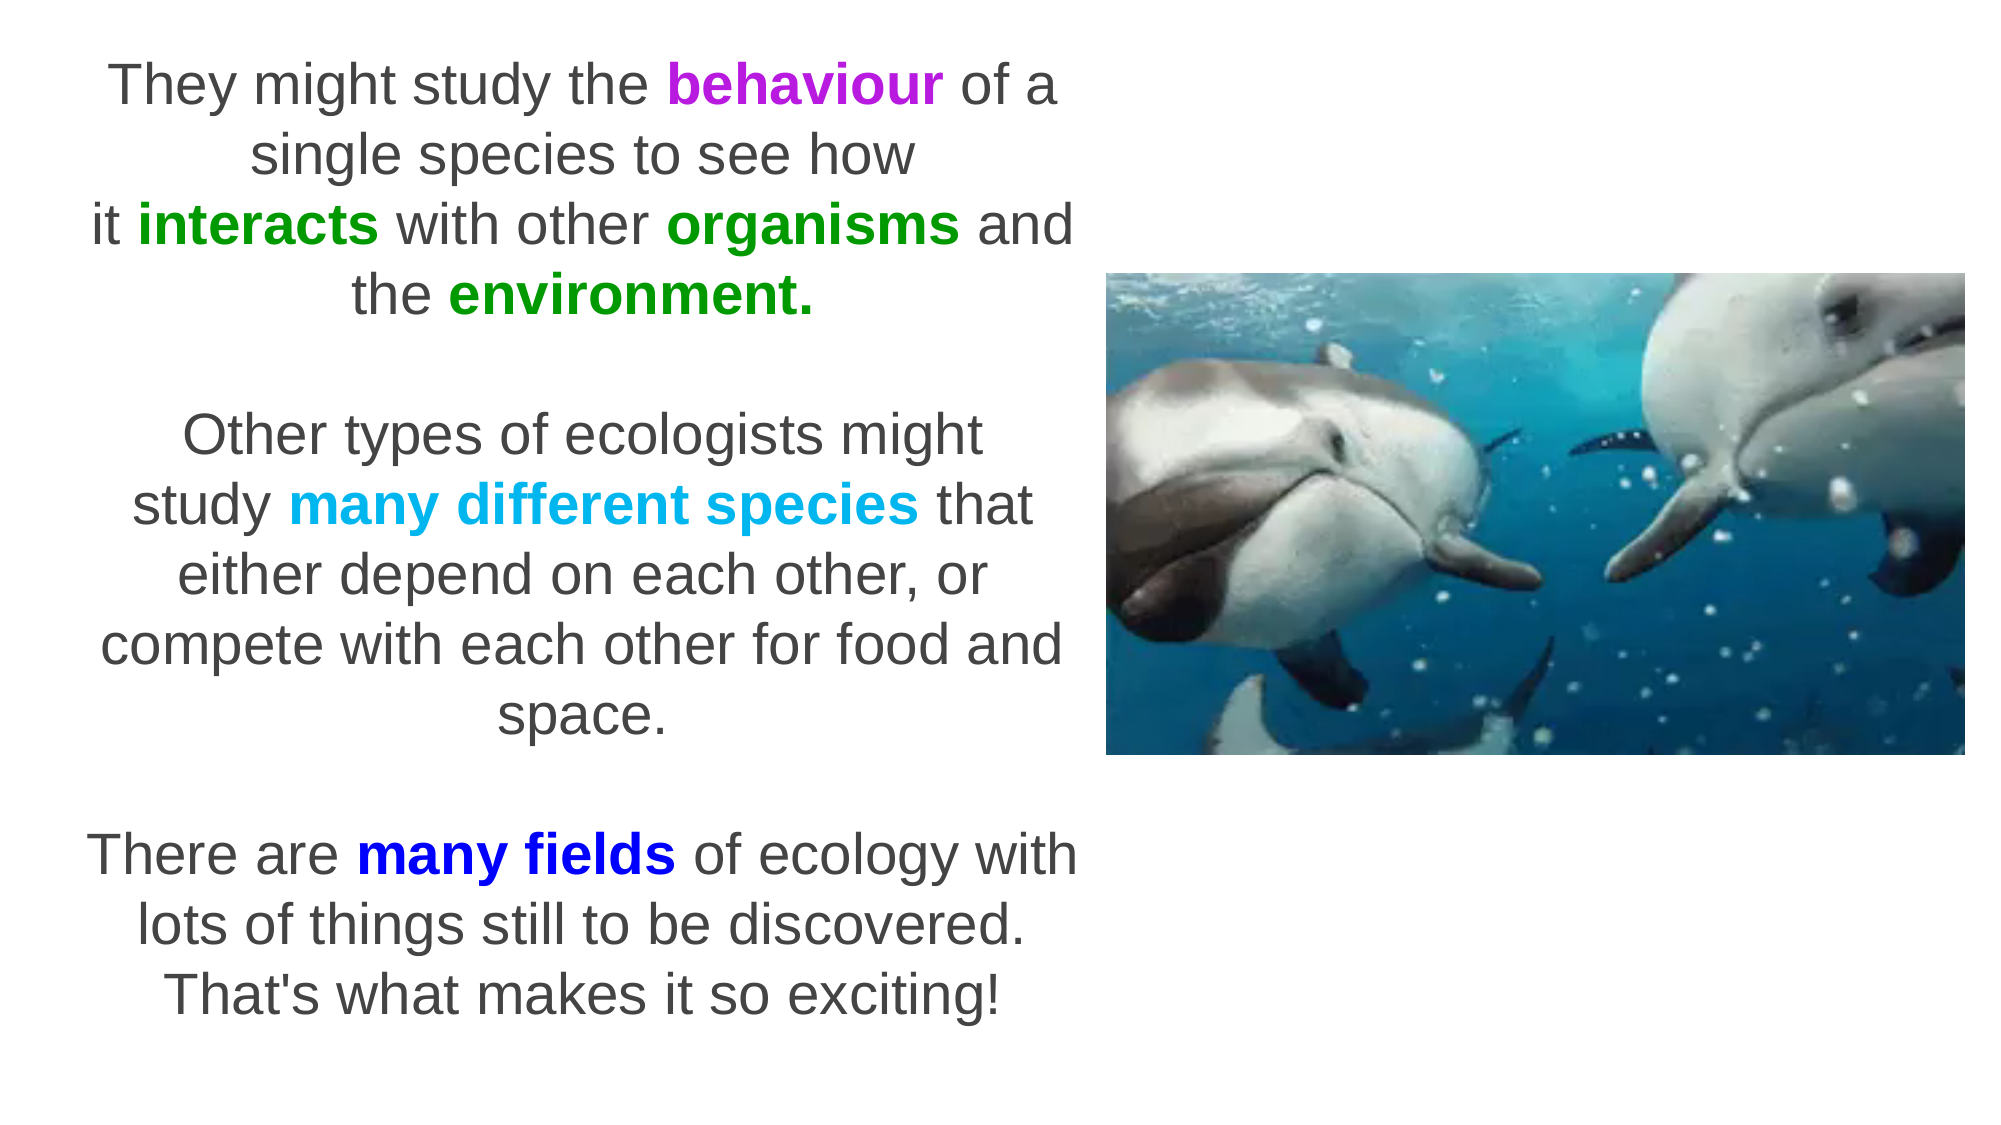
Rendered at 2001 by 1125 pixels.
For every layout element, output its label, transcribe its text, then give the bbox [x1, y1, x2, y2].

text_box They might study the behaviour of a single species to see how it interacts with other organisms and the environment. Other types of ecologists might study many different species that either depend on each other, or compete with each other for food and space. There are many fields of ecology with lots of things still to be discovered. That's what makes it so exciting! [61, 38, 1106, 1034]
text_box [1105, 272, 1966, 756]
